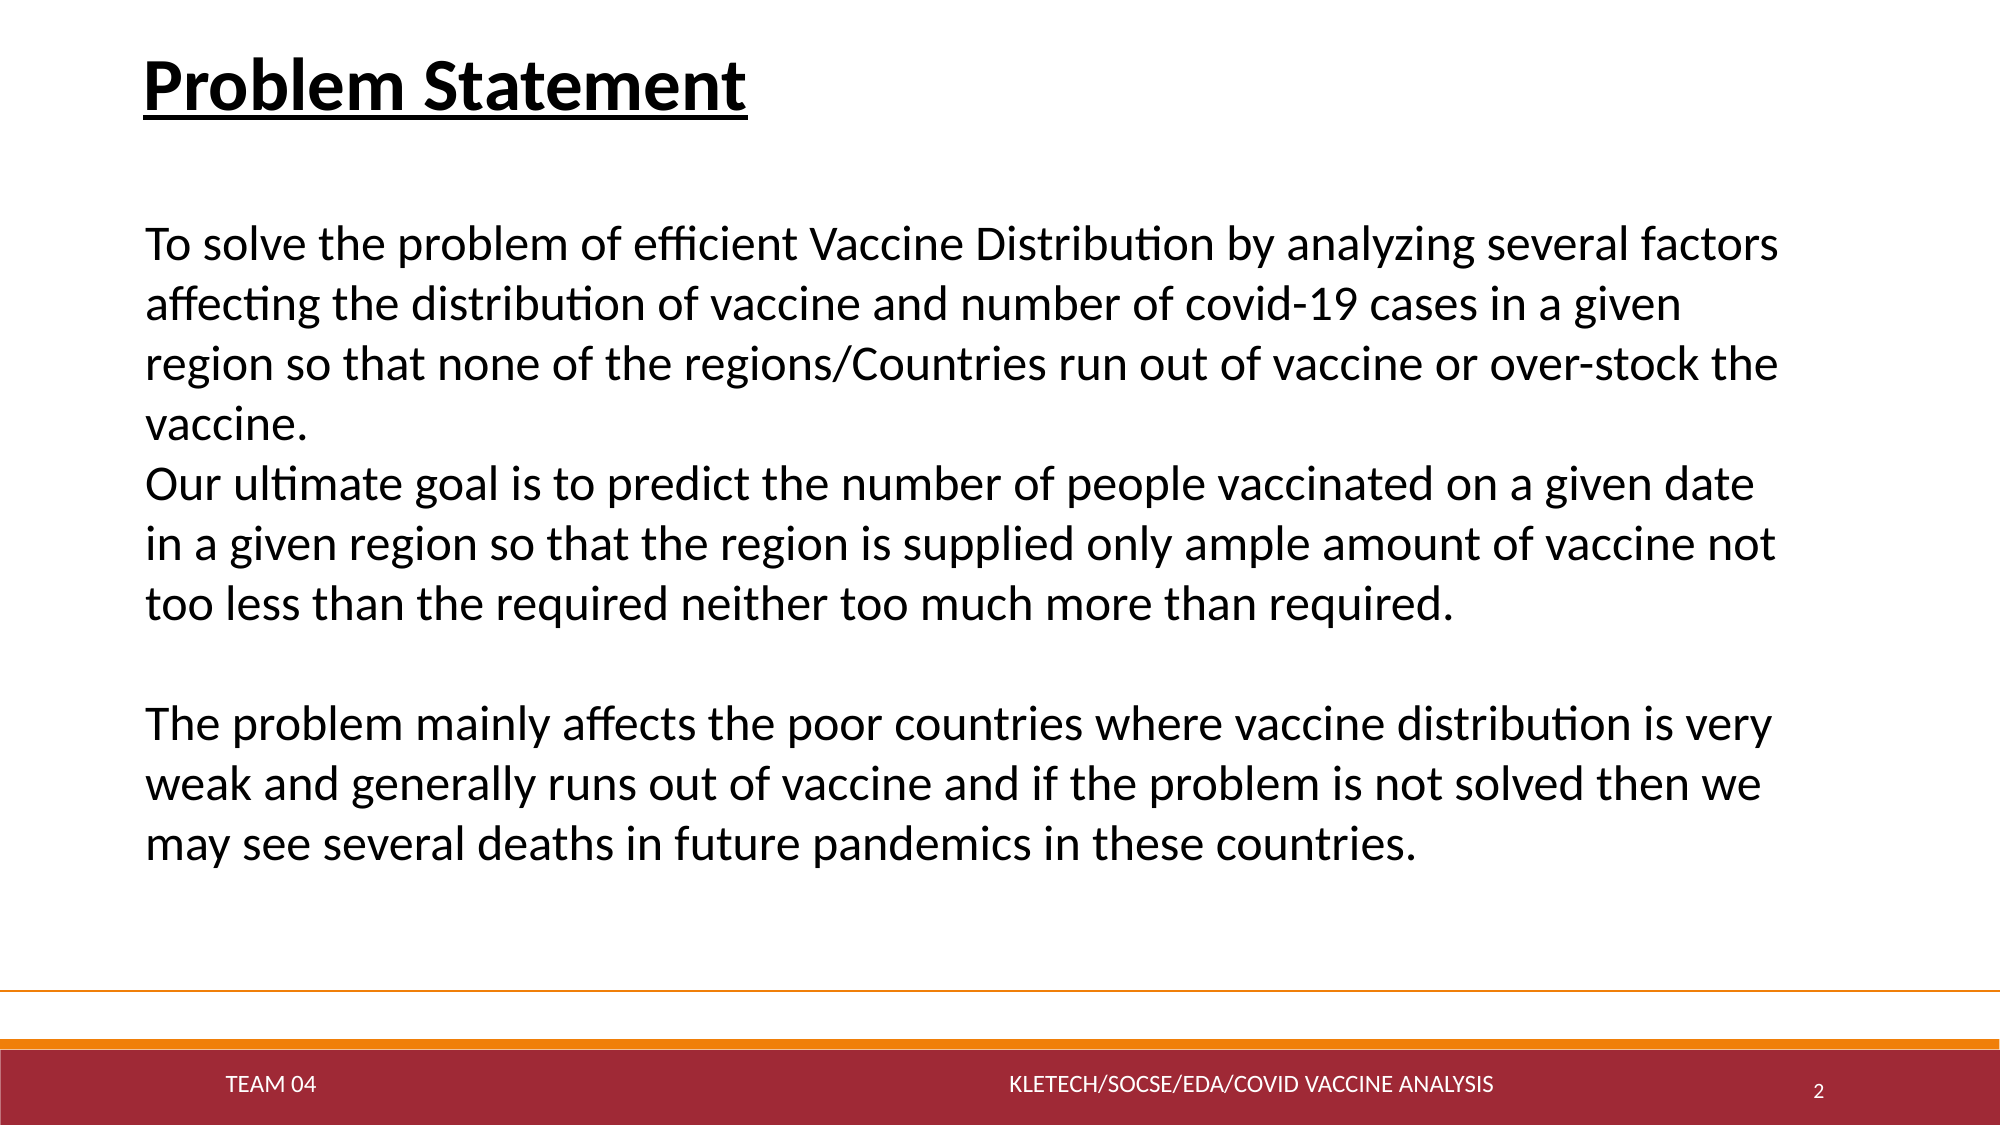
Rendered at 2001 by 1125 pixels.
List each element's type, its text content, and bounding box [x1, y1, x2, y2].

text_box Problem Statement [0, 27, 947, 133]
slide_number 2 [1624, 1059, 1840, 1120]
text_box TEAM 04 KLETECH/SOCSE/EDA/COVID VACCINE ANALYSIS [210, 1059, 1530, 1125]
text_box To solve the problem of efficient Vaccine Distribution by analyzing several factors affecting the distribution of vaccine and number of covid-19 cases in a given region so that none of the regions/Countries run out of vaccine or over-stock the vaccine. Our ultimate goal is to predict the number of people vaccinated on a given date in a given region so that the region is supplied only ample amount of vaccine not too less than the required neither too much more than required. The problem mainly affects the poor countries where vaccine distribution is very weak and generally runs out of vaccine and if the problem is not solved then we may see several deaths in future pandemics in these countries. [130, 202, 1802, 878]
